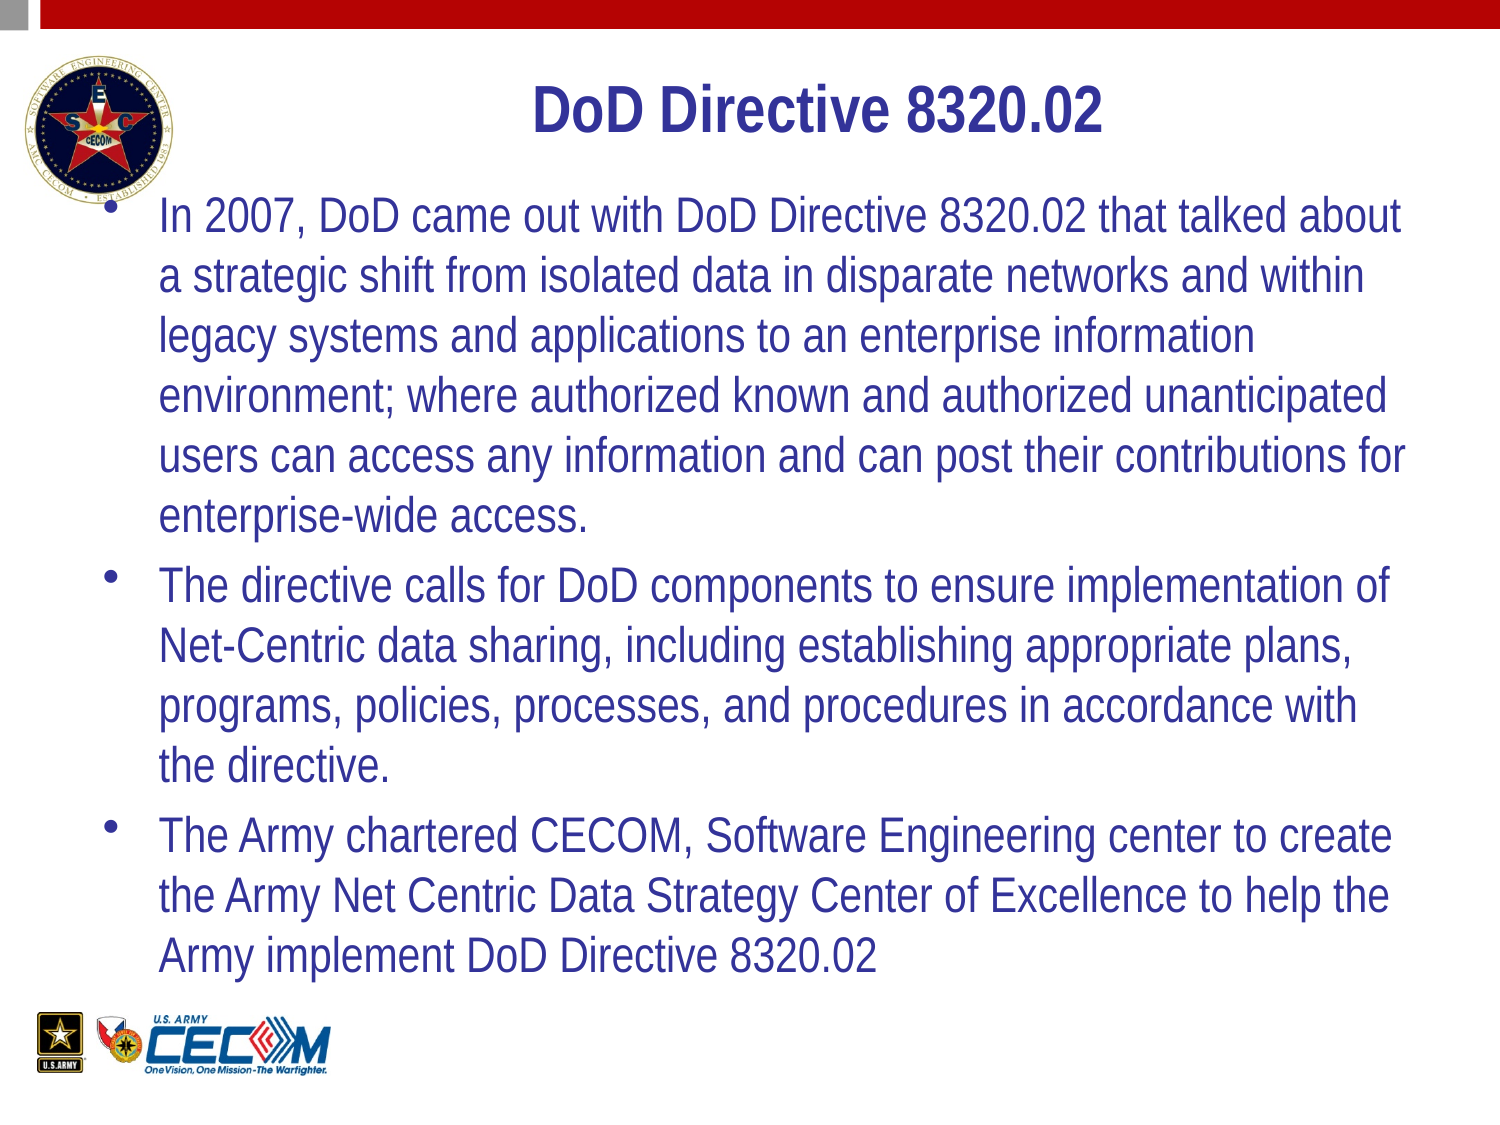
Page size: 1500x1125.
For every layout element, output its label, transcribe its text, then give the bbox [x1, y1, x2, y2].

picture [37, 1012, 87, 1073]
list In 2007, DoD came out with DoD Directive 8320.02 that talked about a strategic shift from isolated data in disparate networks and within legacy systems and applications to an enterprise information environment; where authorized known and authorized unanticipated users can access any information and can post their contributions for enterprise-wide access. The directive calls for DoD components to ensure implementation of Net-Centric data sharing, including establishing appropriate plans, programs, policies, processes, and procedures in accordance with the directive. The Army chartered CECOM, Software Engineering center to create the Army Net Centric Data Strategy Center of Excellence to help the Army implement DoD Directive 8320.02 [87, 174, 1438, 1001]
picture [96, 1015, 331, 1076]
title DoD Directive 8320.02 [212, 74, 1426, 138]
picture [23, 54, 174, 205]
